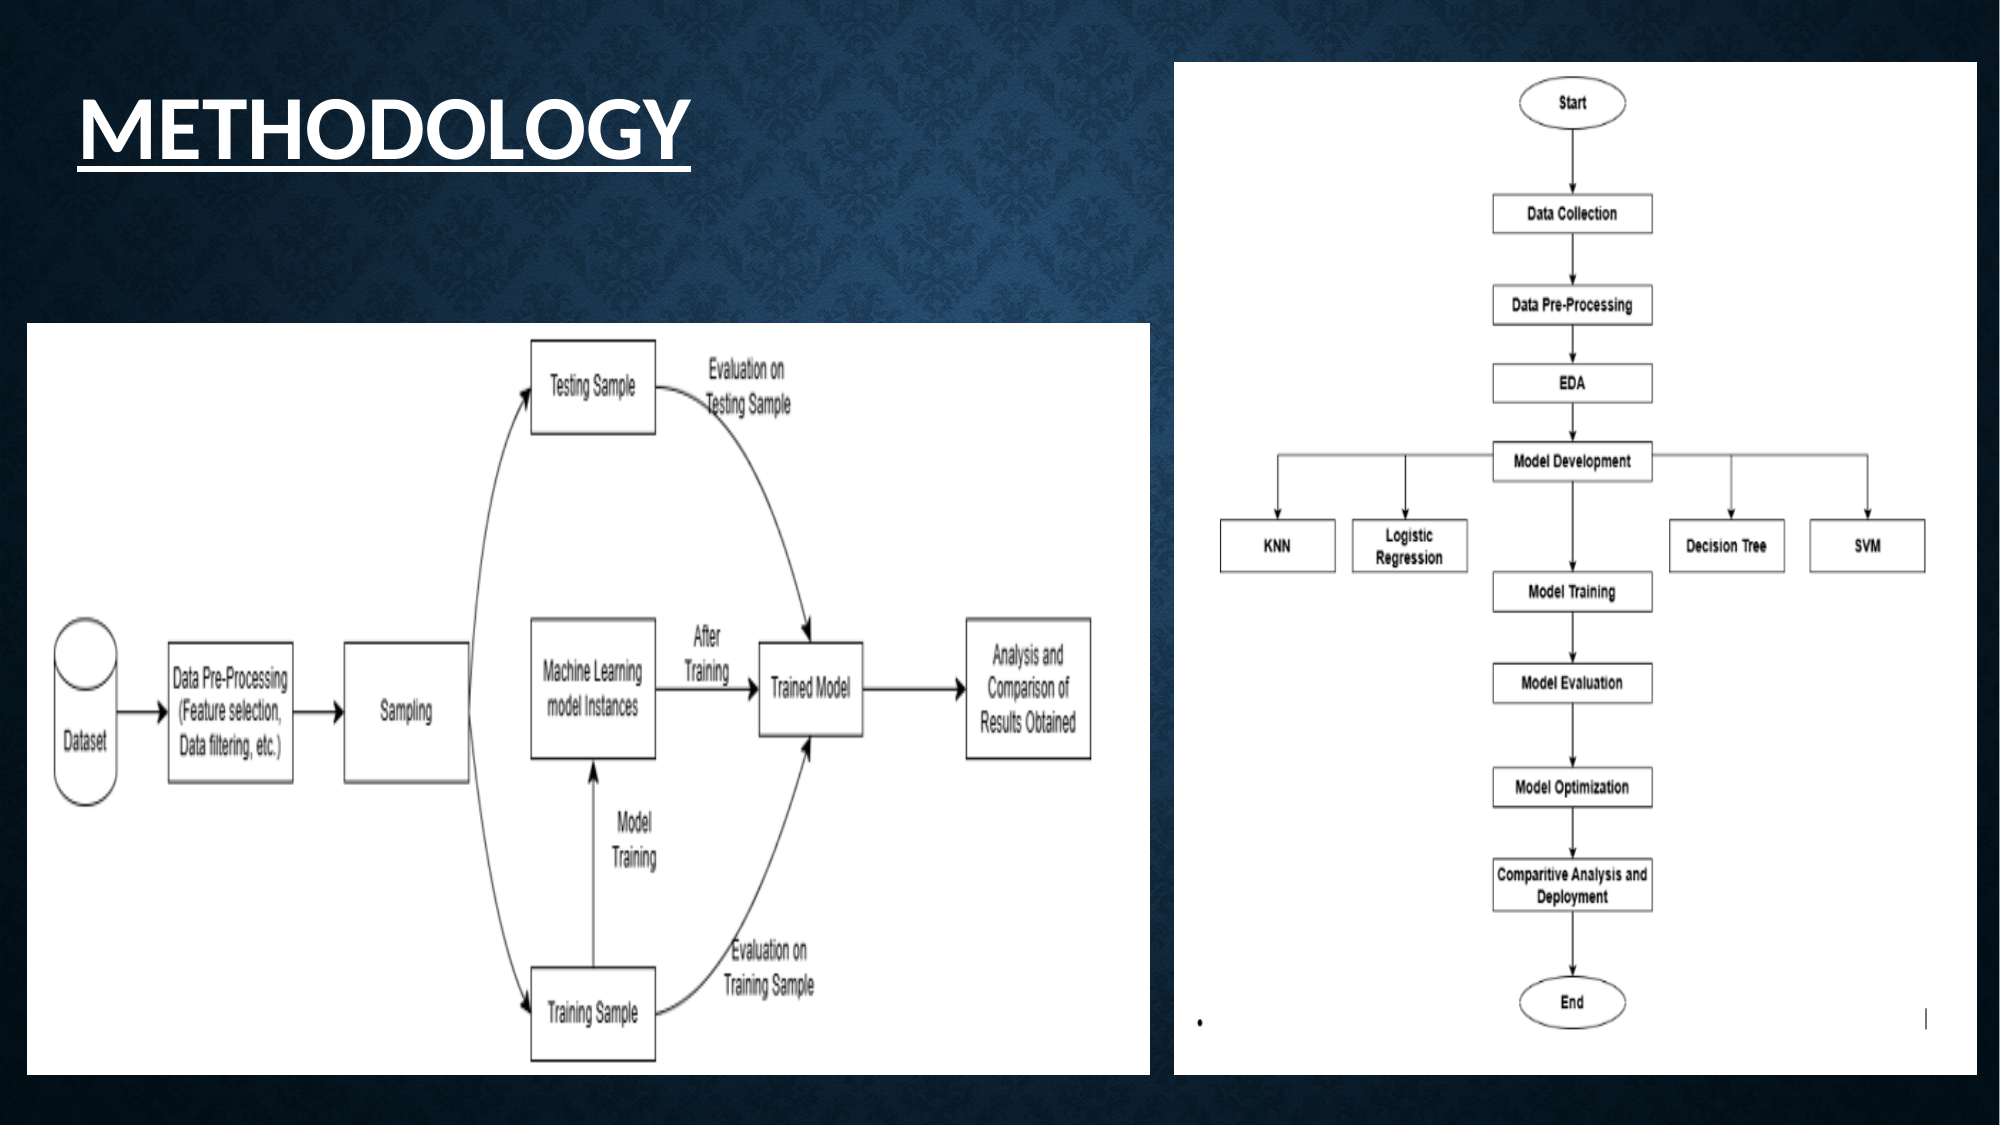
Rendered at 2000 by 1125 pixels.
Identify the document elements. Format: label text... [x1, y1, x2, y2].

title Methodology [62, 0, 1638, 188]
picture [1174, 61, 1978, 1076]
picture [26, 322, 1151, 1076]
